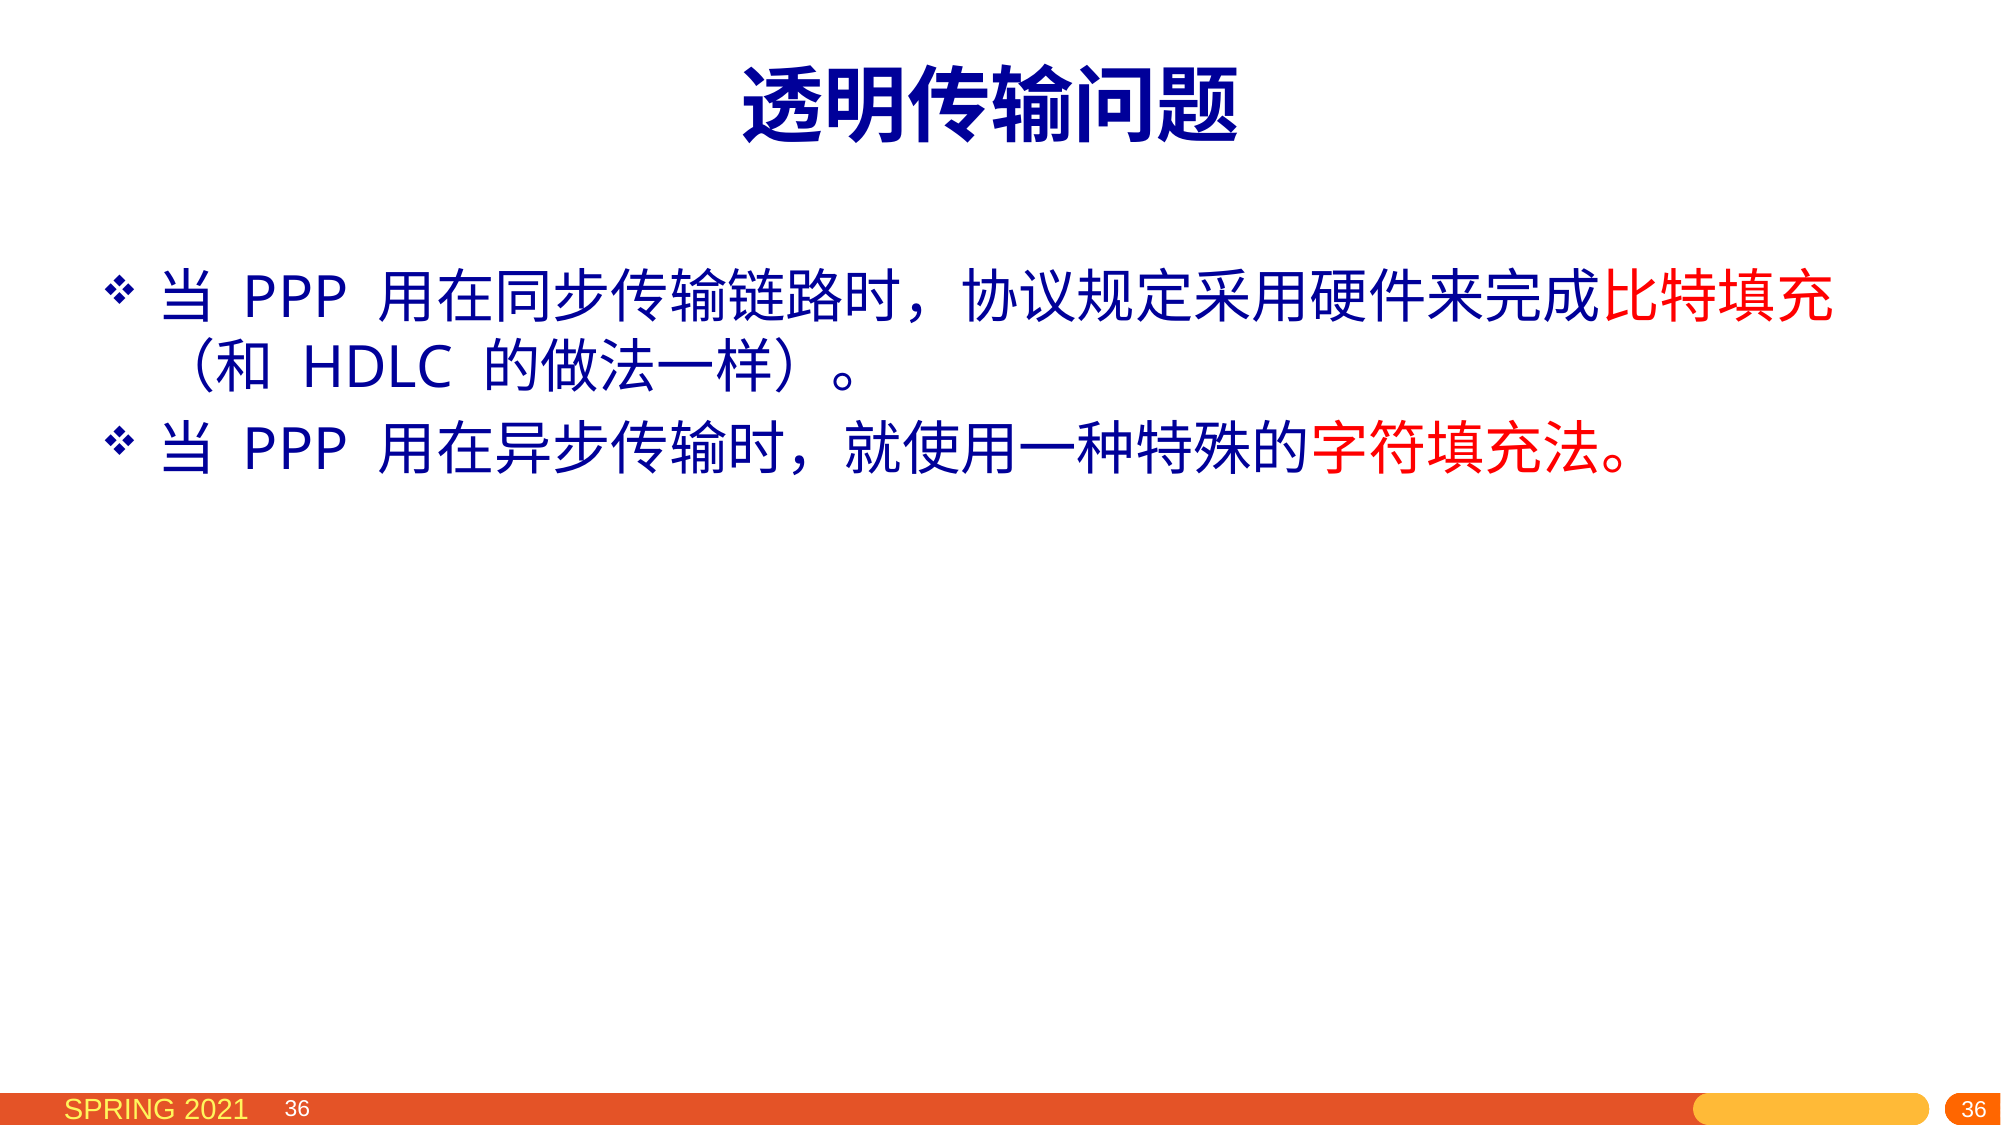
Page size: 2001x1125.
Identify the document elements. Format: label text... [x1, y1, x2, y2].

list 当 PPP 用在同步传输链路时，协议规定采用硬件来完成比特填充（和 HDLC 的做法一样）。 当 PPP 用在异步传输时，就使用一种特殊的字符填充法。 [86, 252, 1914, 1047]
title 透明传输问题 [86, 42, 1914, 161]
